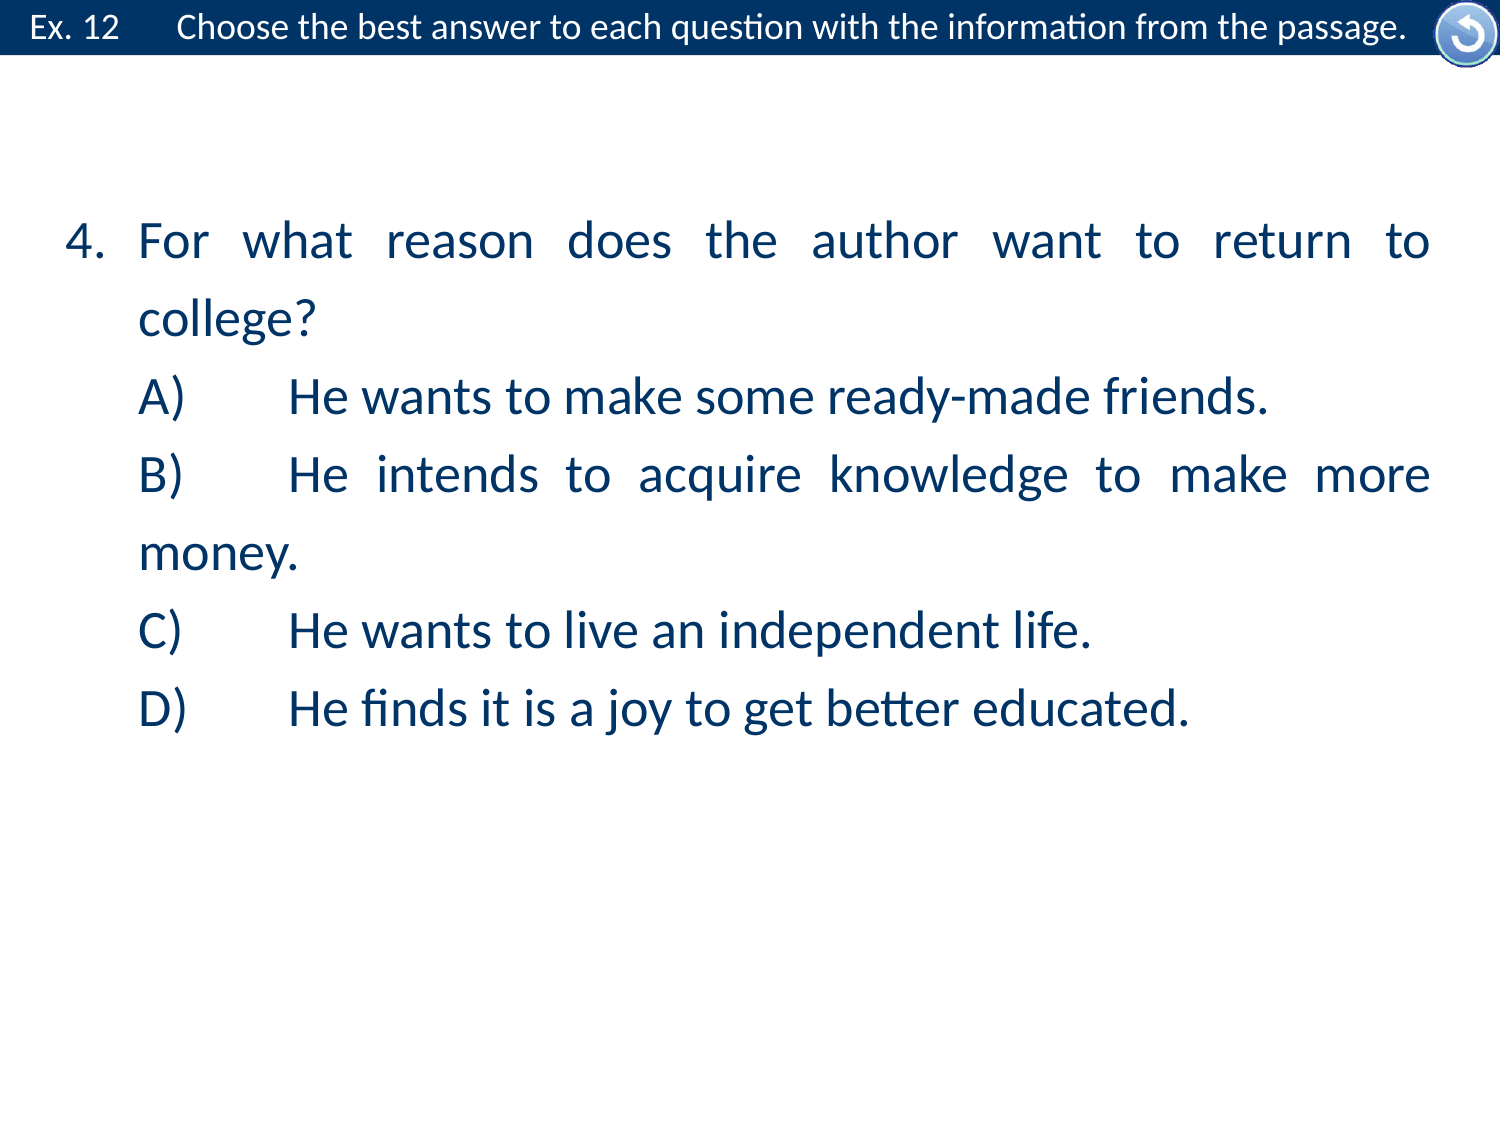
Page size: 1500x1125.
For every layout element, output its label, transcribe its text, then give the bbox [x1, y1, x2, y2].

text_box Ex. 12 Choose the best answer to each question with the information from the passage. [0, 0, 1430, 56]
picture [1432, 0, 1500, 68]
text_box 4. For what reason does the author want to return to college? A) He wants to make some ready-made friends. B) He intends to acquire knowledge to make more money. C) He wants to live an independent life. D) He finds it is a joy to get better educated. [50, 184, 1449, 745]
